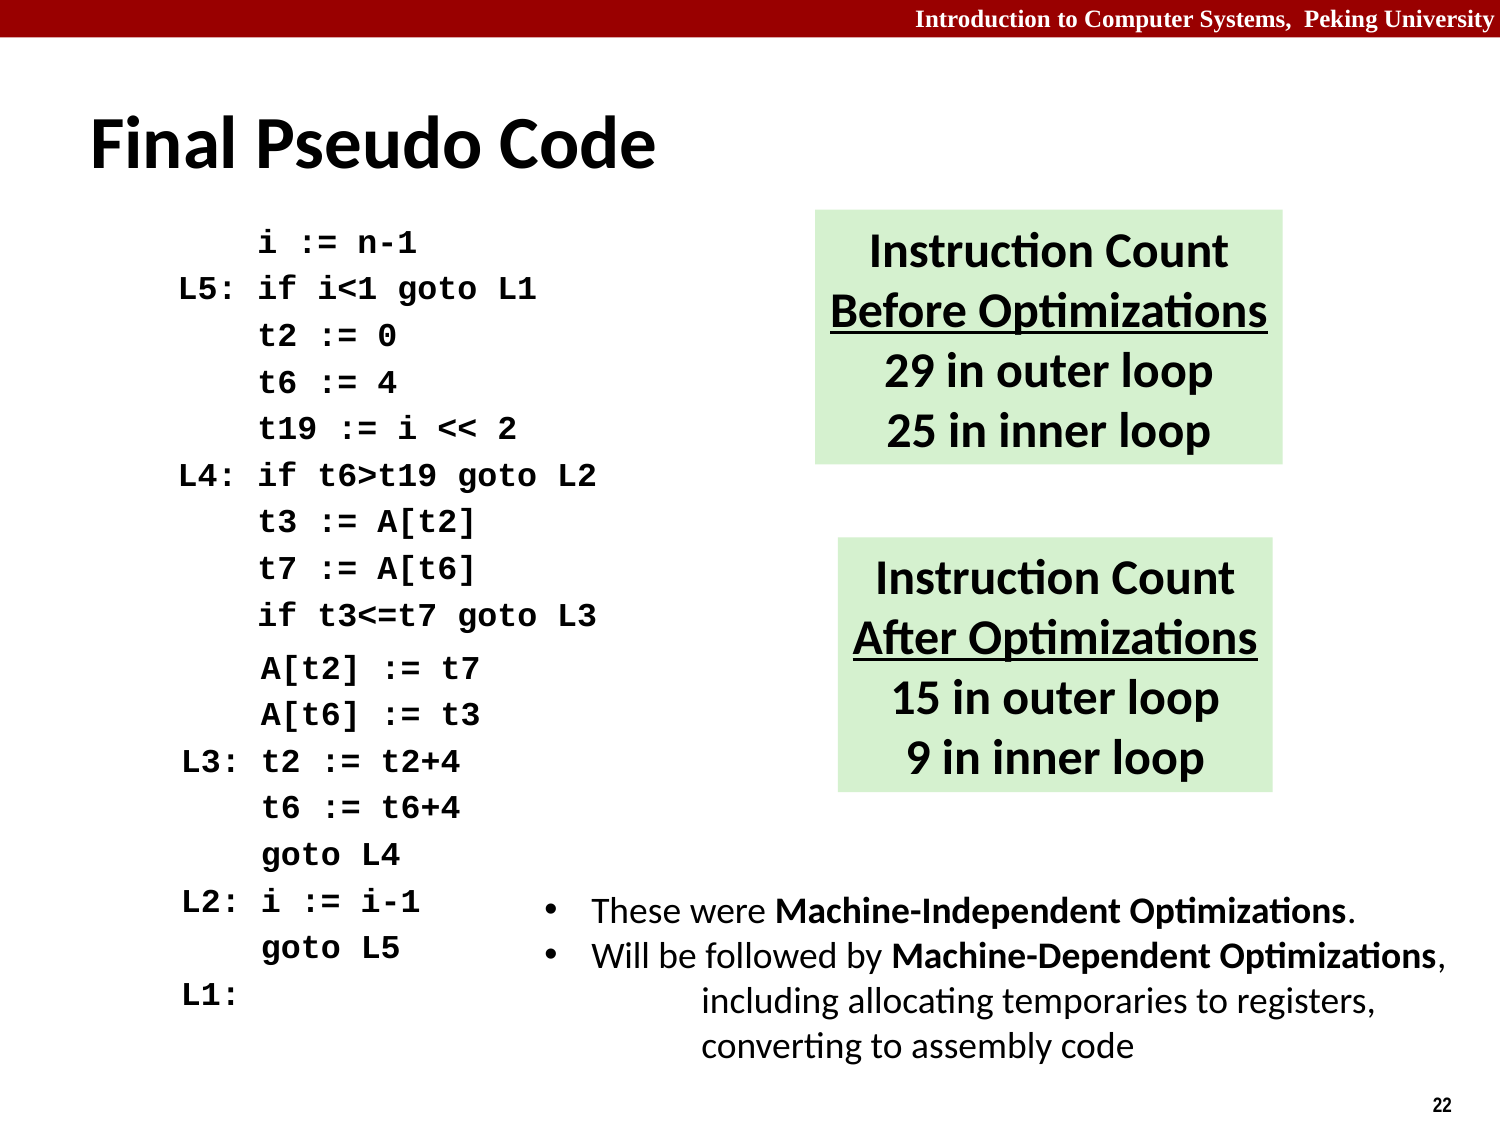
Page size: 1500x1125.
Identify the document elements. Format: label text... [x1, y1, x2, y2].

text_box These were Machine-Independent Optimizations. Will be followed by Machine-Dependent Optimizations, including allocating temporaries to registers, converting to assembly code [529, 878, 1462, 1074]
title Final Pseudo Code [74, 44, 1426, 233]
text_box i := n-1 L5: if i<1 goto L1 t2 := 0 t6 := 4 t19 := i << 2 L4: if t6>t19 goto L2 t3 := A[t2] t7 := A[t6] if t3<=t7 goto L3 [162, 233, 826, 651]
text_box Instruction Count Before Optimizations 29 in outer loop 25 in inner loop [815, 209, 1283, 465]
text_box Instruction Count After Optimizations 15 in outer loop 9 in inner loop [837, 537, 1273, 793]
text_box A[t2] := t7 A[t6] := t3 L3: t2 := t2+4 t6 := t6+4 goto L4 L2: i := i-1 goto L5 L1: [165, 651, 679, 1056]
